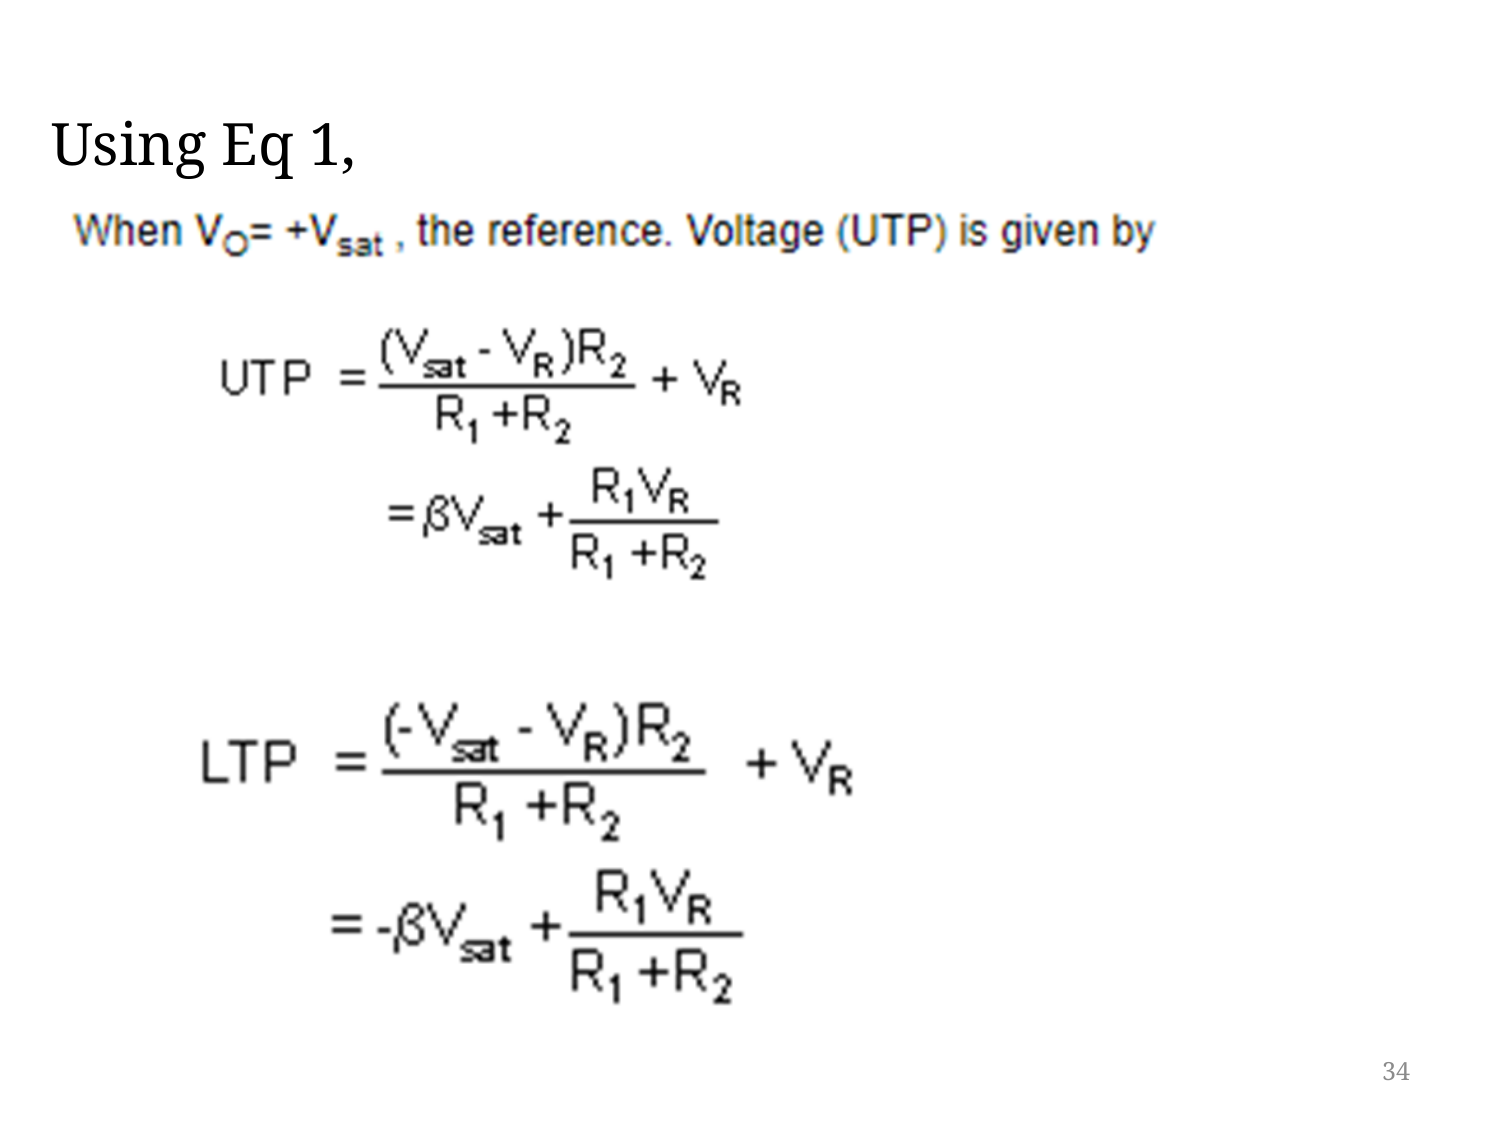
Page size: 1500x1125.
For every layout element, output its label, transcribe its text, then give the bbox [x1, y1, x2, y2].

text_box Using Eq 1, [36, 99, 371, 185]
picture [124, 645, 988, 1066]
picture [46, 183, 1226, 600]
slide_number 34 [1074, 1042, 1425, 1103]
